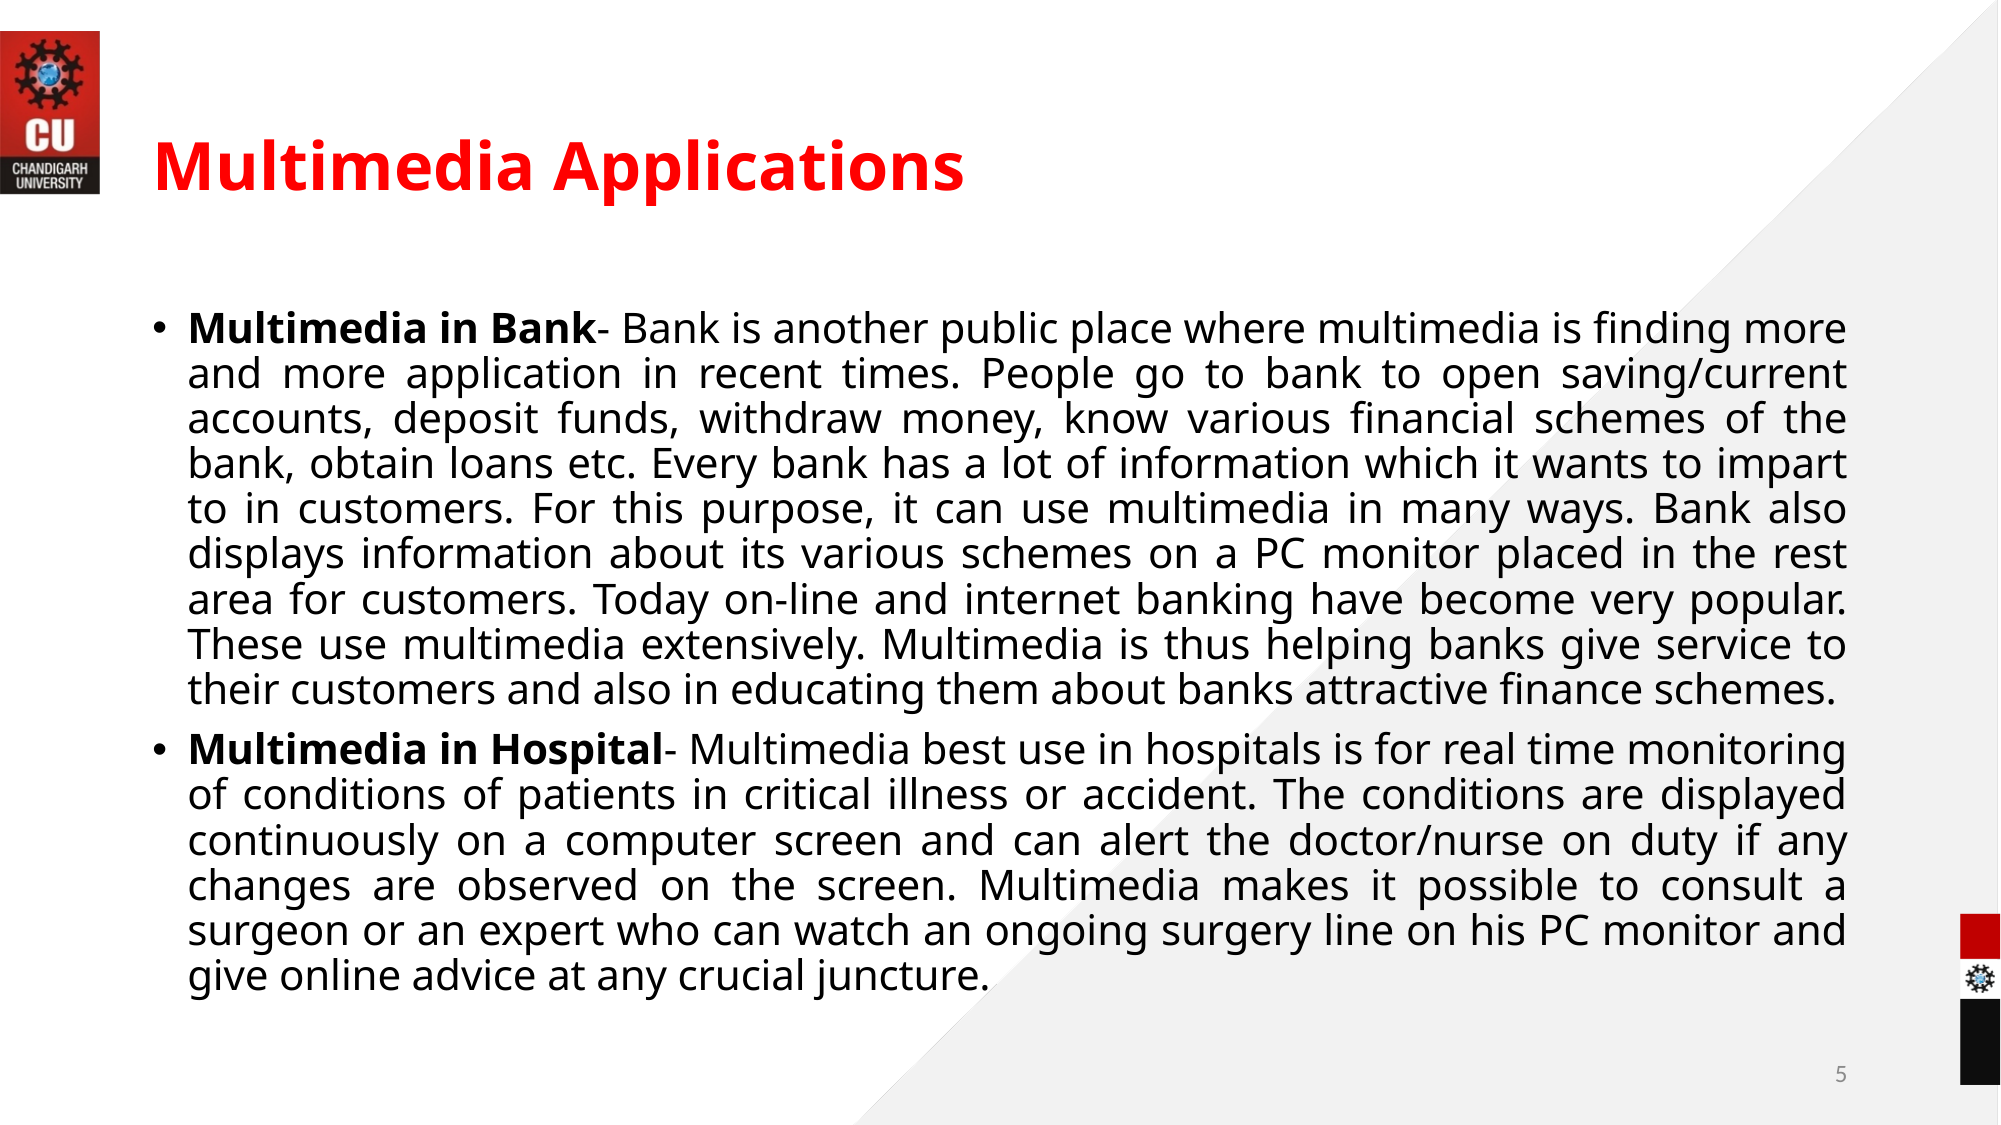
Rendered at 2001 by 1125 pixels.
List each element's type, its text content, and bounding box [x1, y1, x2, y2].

list Multimedia in Bank- Bank is another public place where multimedia is finding more and more application in recent times. People go to bank to open saving/current accounts, deposit funds, withdraw money, know various financial schemes of the bank, obtain loans etc. Every bank has a lot of information which it wants to impart to in customers. For this purpose, it can use multimedia in many ways. Bank also displays information about its various schemes on a PC monitor placed in the rest area for customers. Today on-line and internet banking have become very popular. These use multimedia extensively. Multimedia is thus helping banks give service to their customers and also in educating them about banks attractive finance schemes. Multimedia in Hospital- Multimedia best use in hospitals is for real time monitoring of conditions of patients in critical illness or accident. The conditions are displayed continuously on a computer screen and can alert the doctor/nurse on duty if any changes are observed on the screen. Multimedia makes it possible to consult a surgeon or an expert who can watch an ongoing surgery line on his PC monitor and give online advice at any crucial juncture. [137, 299, 1863, 1014]
picture [0, 0, 2001, 1125]
title Multimedia Applications [137, 59, 1863, 278]
slide_number 5 [1412, 1042, 1863, 1103]
